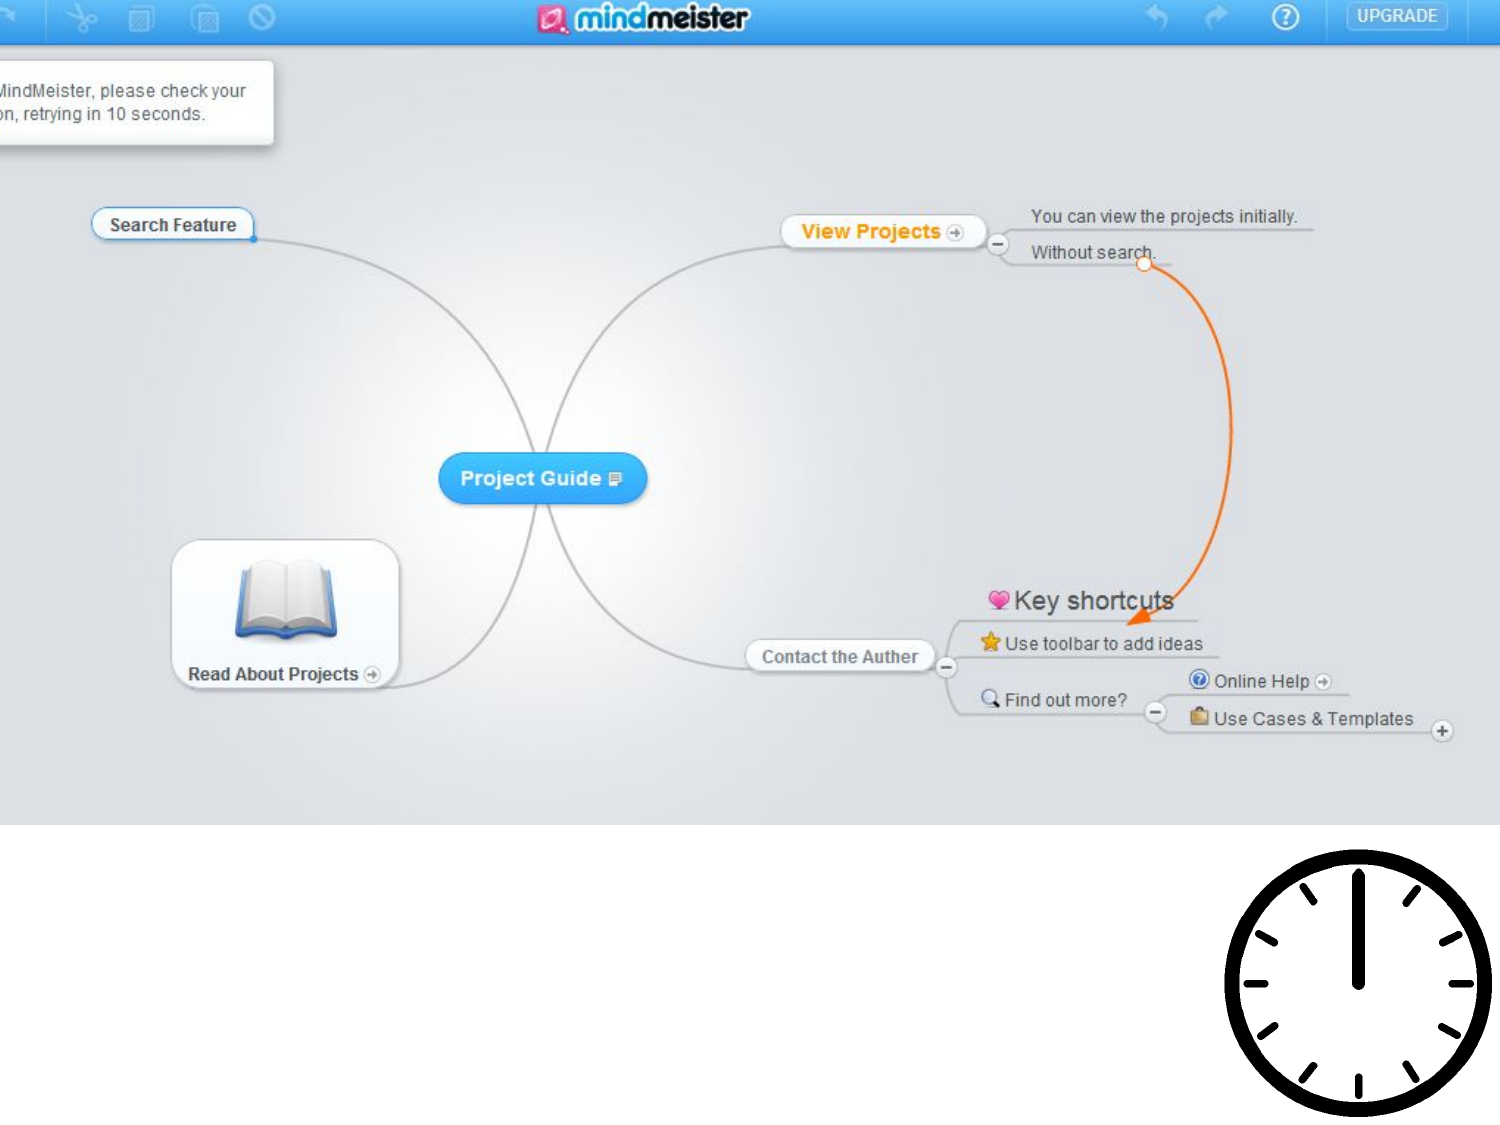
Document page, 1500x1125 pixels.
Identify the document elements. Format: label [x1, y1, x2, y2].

picture [1205, 830, 1500, 1125]
picture [0, 0, 1500, 826]
